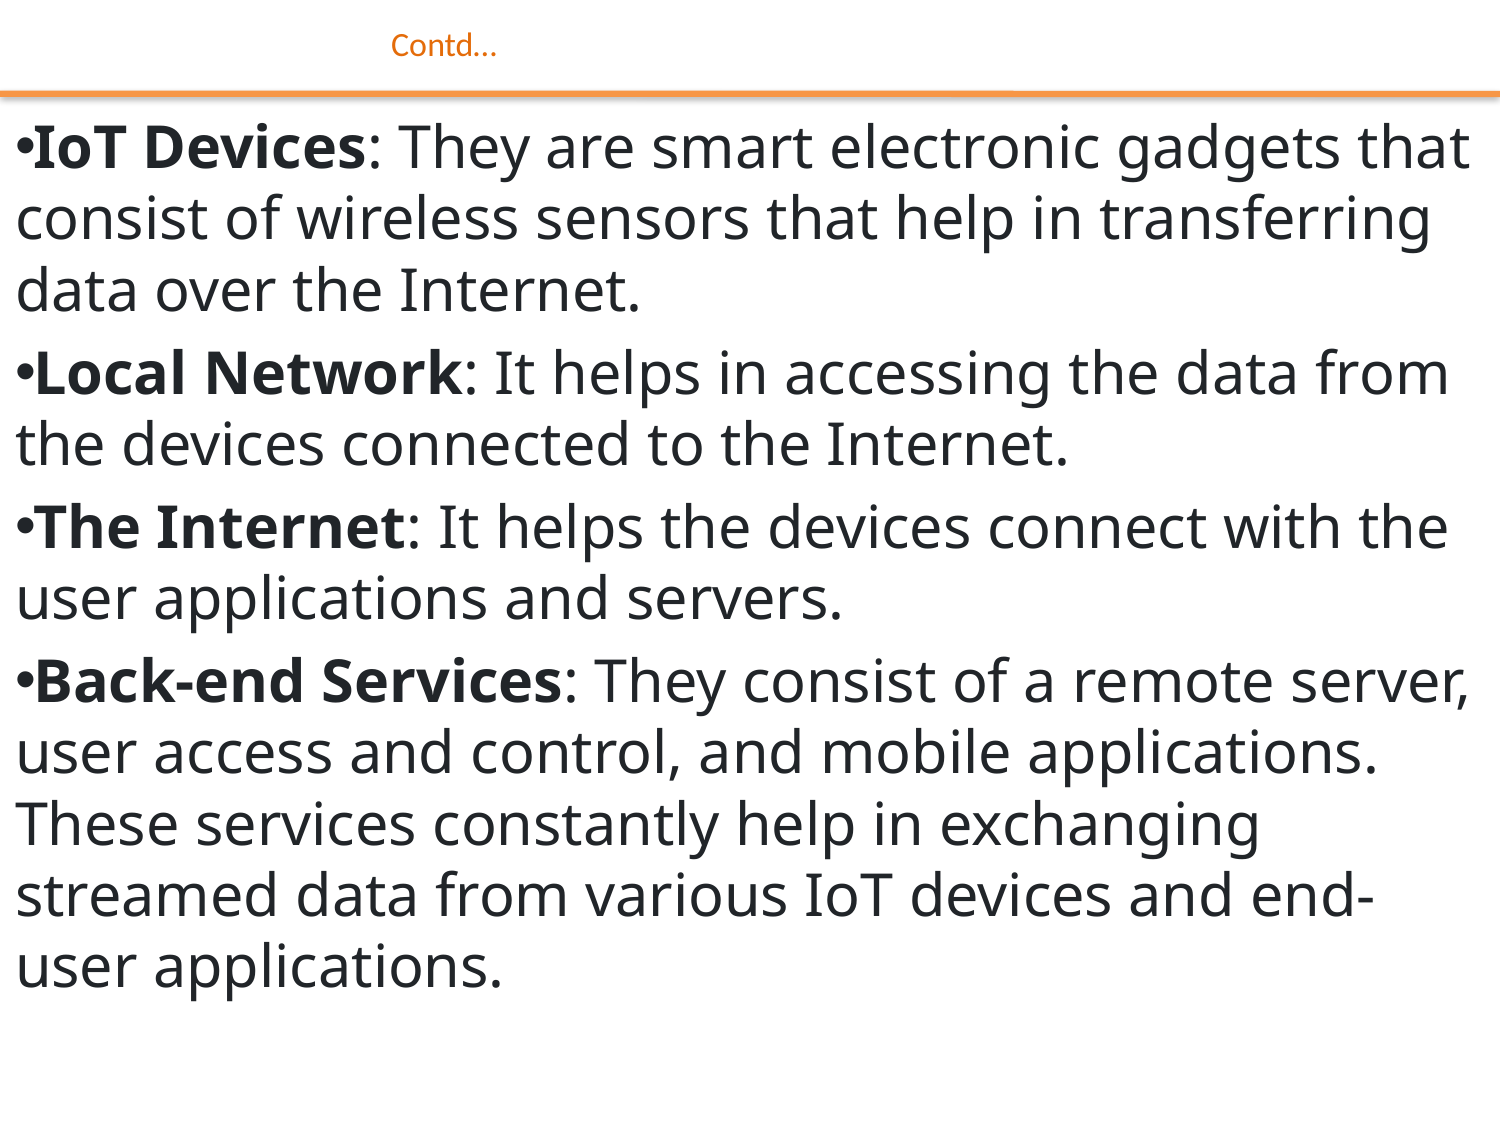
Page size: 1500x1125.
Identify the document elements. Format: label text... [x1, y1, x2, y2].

subtitle IoT Devices: They are smart electronic gadgets that consist of wireless sensors that help in transferring data over the Internet. Local Network: It helps in accessing the data from the devices connected to the Internet. The Internet: It helps the devices connect with the user applications and servers. Back-end Services: They consist of a remote server, user access and control, and mobile applications. These services constantly help in exchanging streamed data from various IoT devices and end-user applications. [0, 101, 1500, 1012]
title Contd… [112, 15, 1388, 72]
